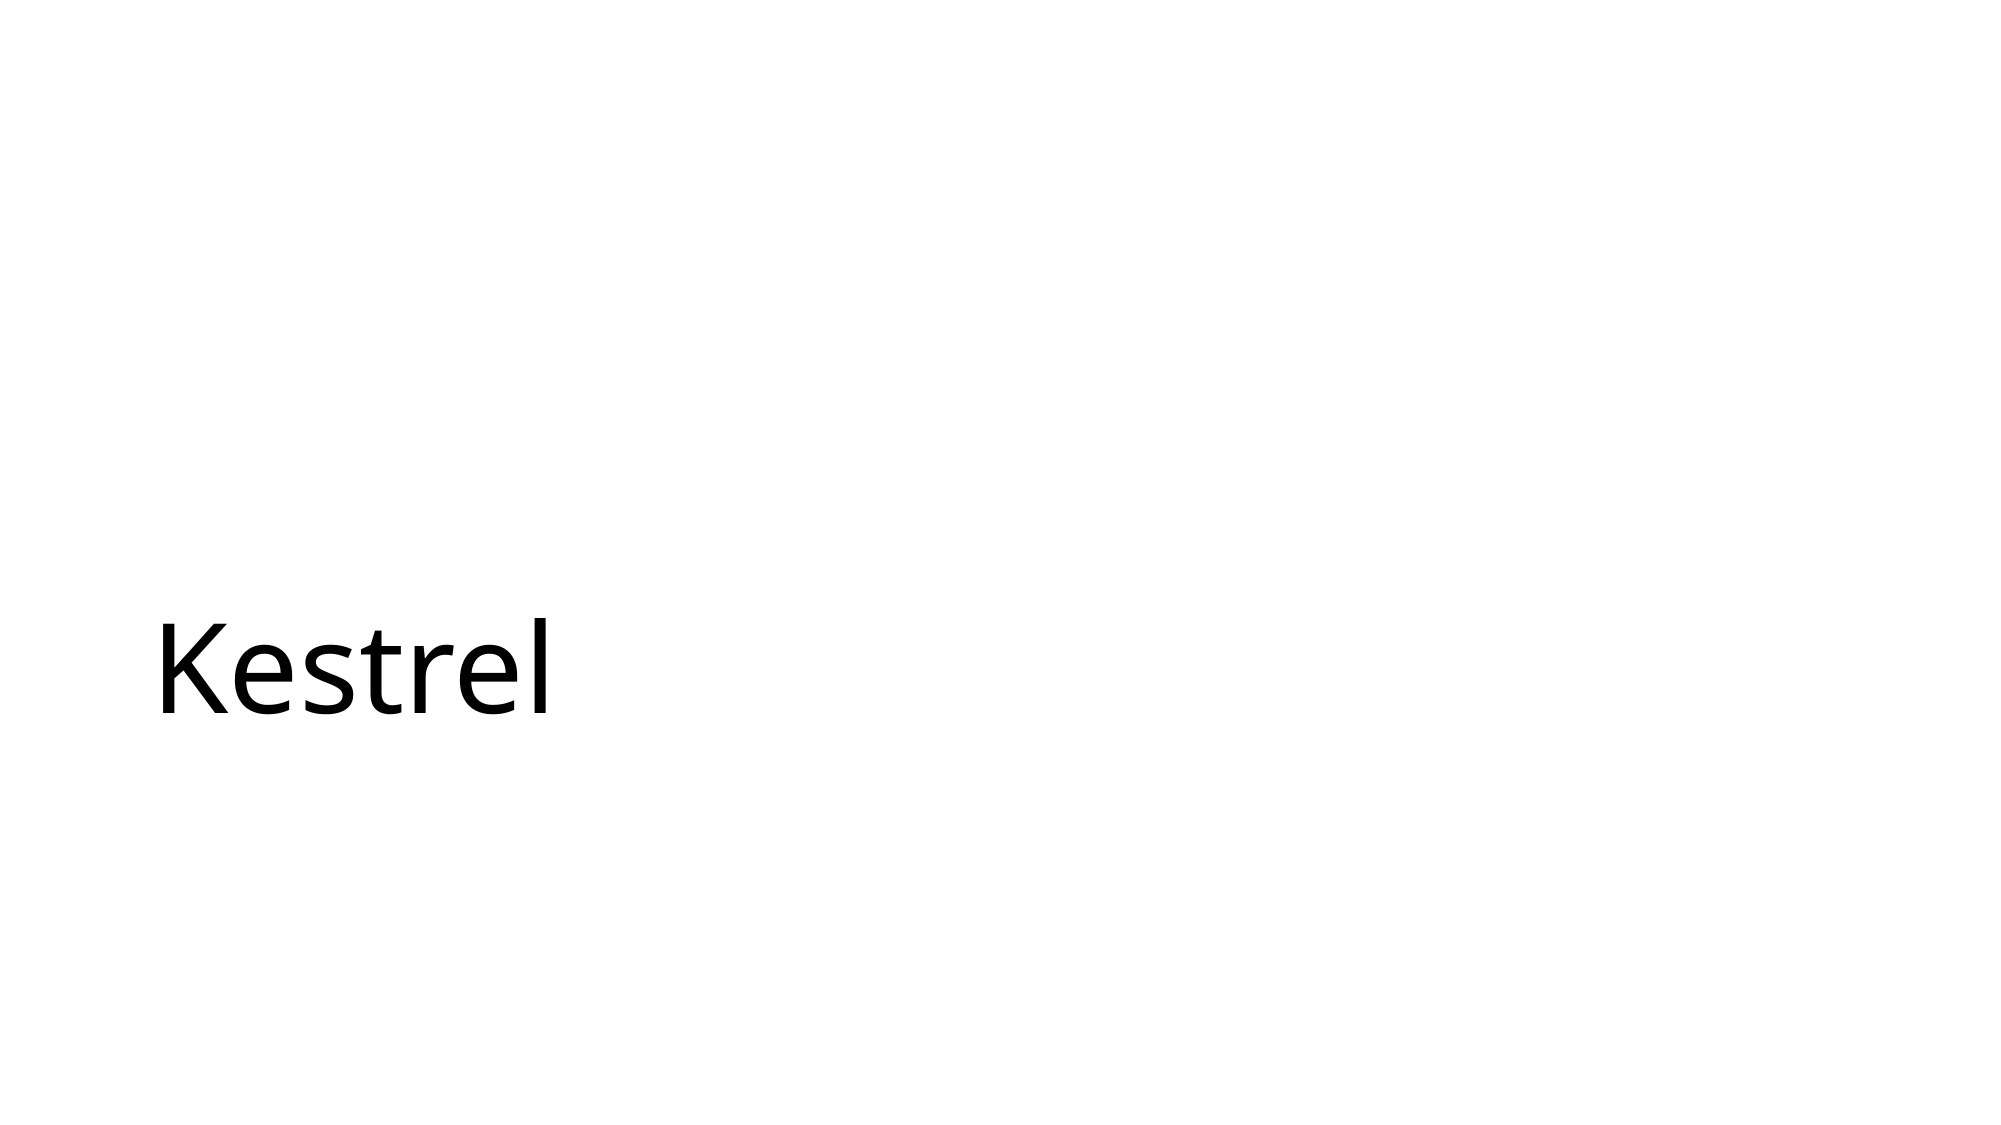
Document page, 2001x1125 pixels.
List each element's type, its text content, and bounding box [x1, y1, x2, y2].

title Kestrel [136, 280, 1862, 749]
